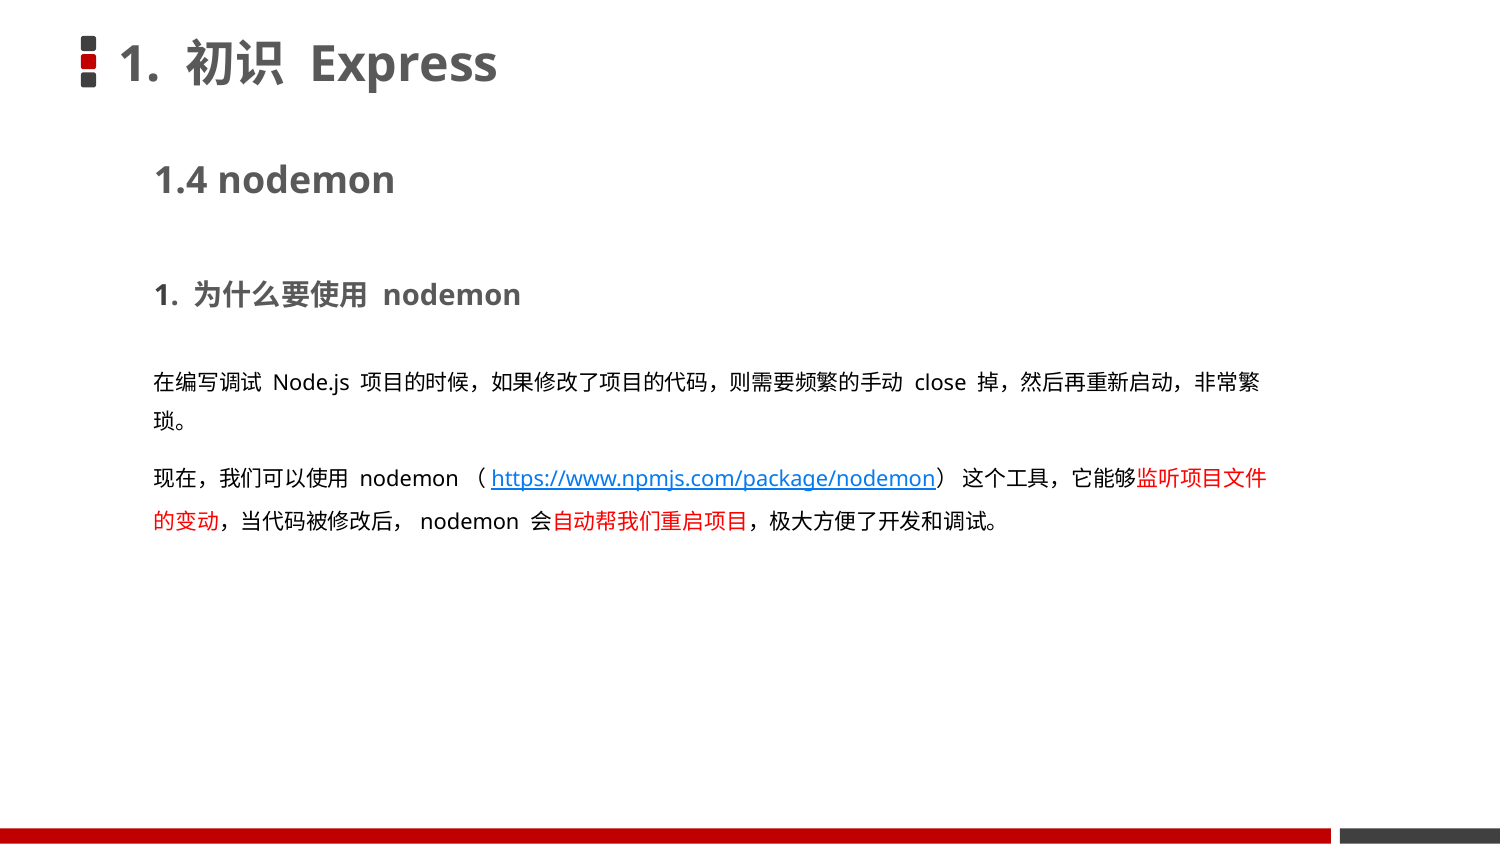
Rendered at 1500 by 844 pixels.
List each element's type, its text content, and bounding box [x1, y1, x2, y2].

title 1. 初识 Express [103, 0, 1209, 130]
list 1.4 nodemon [139, 153, 1209, 243]
text_box 1. 为什么要使用 nodemon [139, 273, 1204, 320]
list 在编写调试 Node.js 项目的时候，如果修改了项目的代码，则需要频繁的手动 close 掉，然后再重新启动，非常繁琐。 现在，我们可以使用 nodemon（https://www.npmjs.com/package/nodemon） 这个工具，它能够监听项目文件的变动，当代码被修改后，nodemon 会自动帮我们重启项目，极大方便了开发和调试。 [139, 348, 1294, 801]
